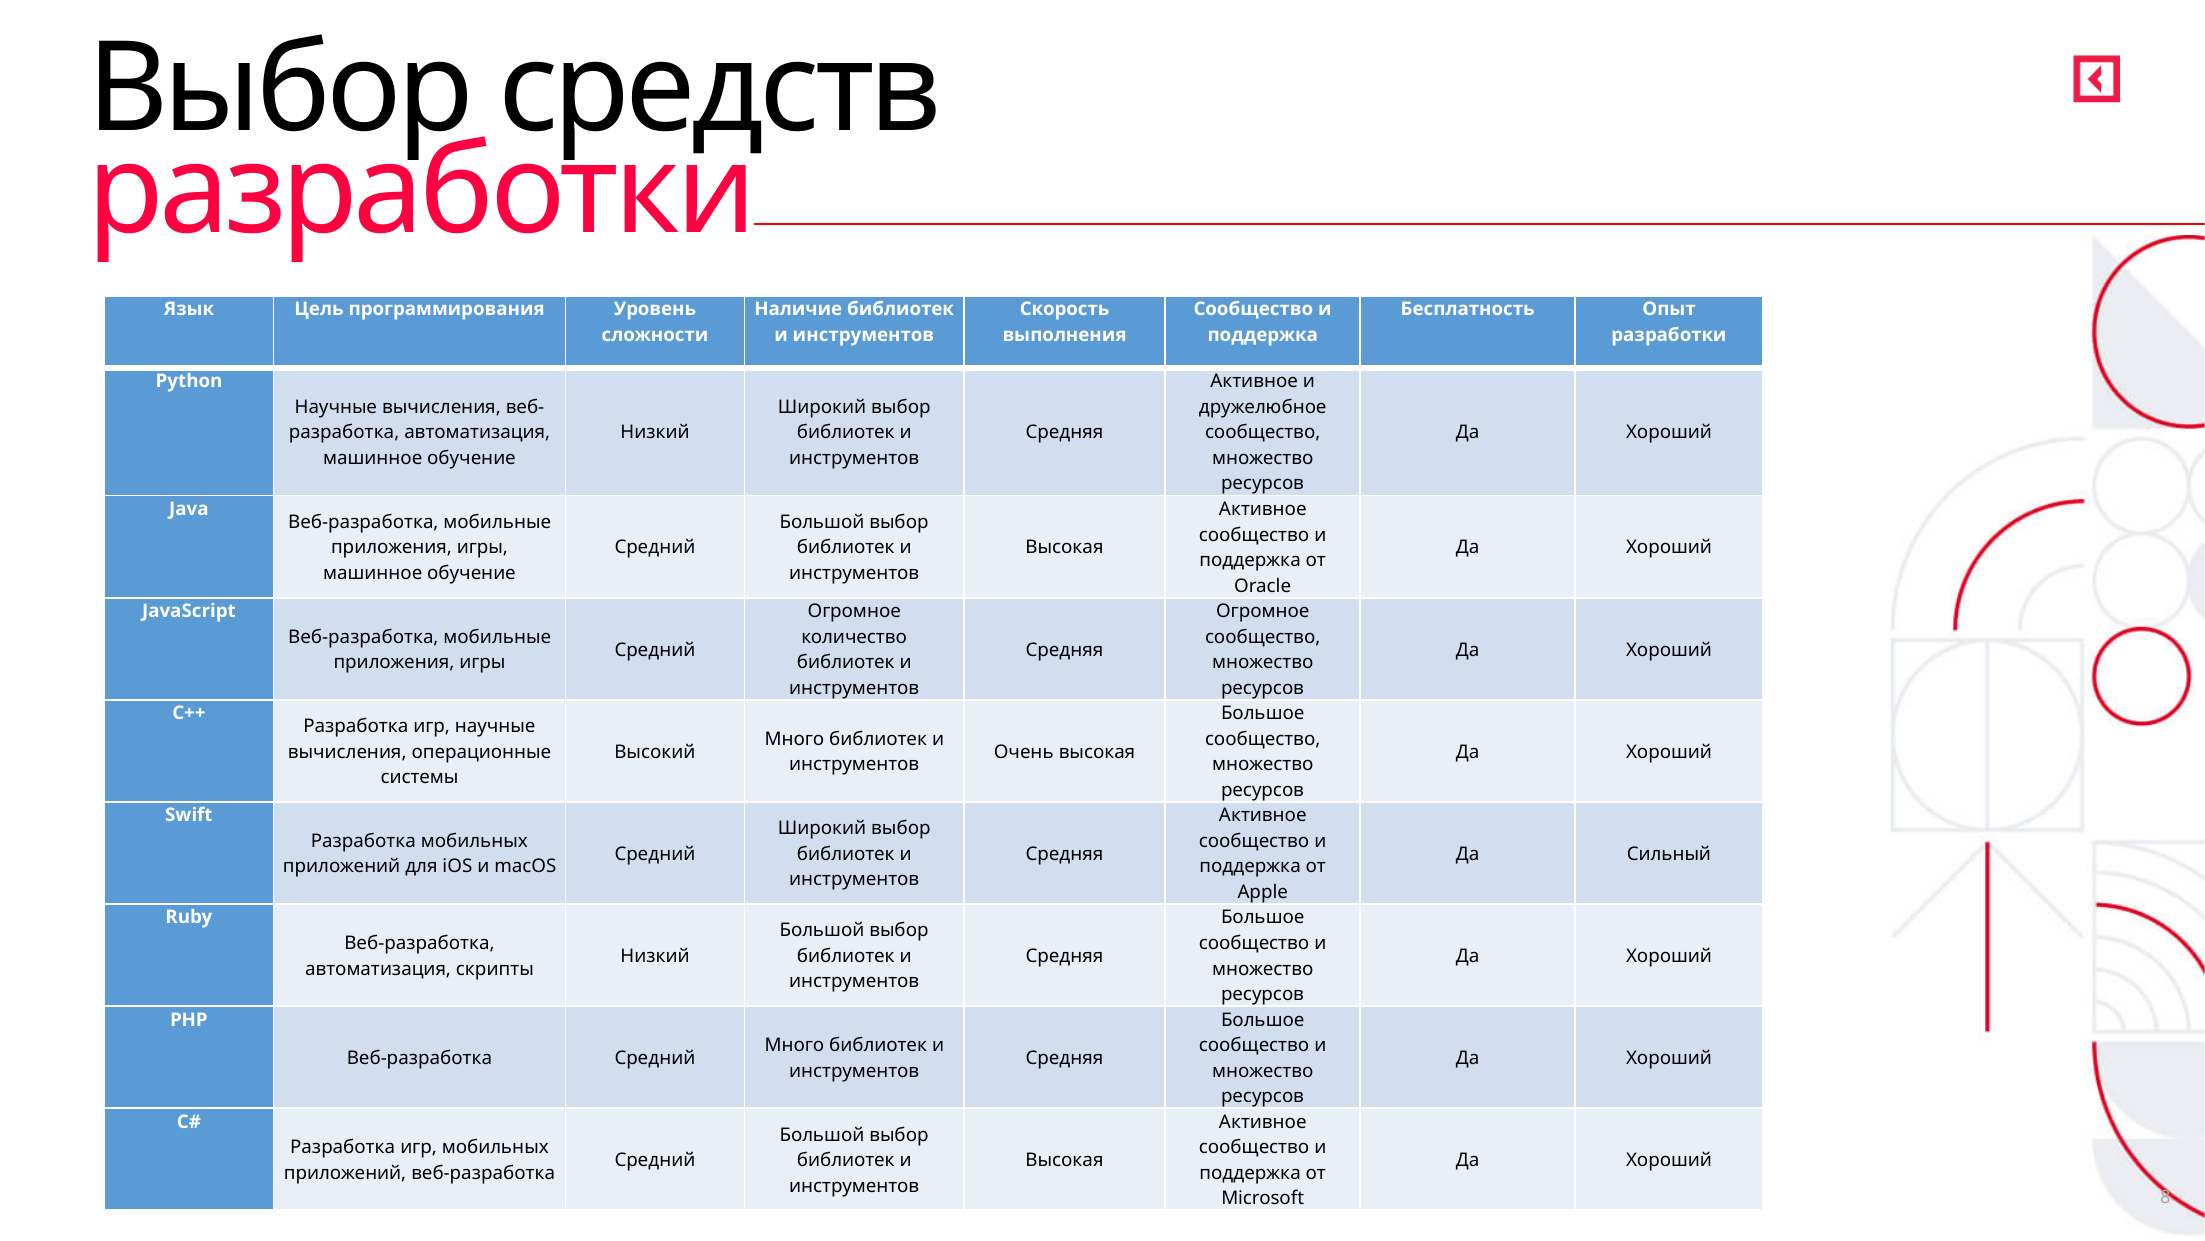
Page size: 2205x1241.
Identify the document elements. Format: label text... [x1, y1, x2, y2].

table_cell Swift [105, 803, 273, 903]
table_cell Ruby [105, 905, 273, 1005]
table_cell Большое сообщество и множество ресурсов [1166, 1007, 1359, 1107]
table_cell Хороший [1576, 905, 1762, 1005]
table_cell Да [1361, 701, 1574, 801]
table_cell Хороший [1576, 371, 1762, 495]
table_cell Средняя [965, 599, 1164, 699]
table_cell Средний [566, 496, 744, 597]
table_header Скорость выполнения [965, 297, 1164, 365]
table_cell Хороший [1576, 701, 1762, 801]
picture [2073, 55, 2125, 103]
table_cell Много библиотек и инструментов [745, 701, 963, 801]
table_cell Огромное количество библиотек и инструментов [745, 599, 963, 699]
table_cell Сильный [1576, 803, 1762, 903]
table_cell Широкий выбор библиотек и инструментов [745, 371, 963, 495]
table_cell Низкий [566, 905, 744, 1005]
table_cell Средняя [965, 905, 1164, 1005]
table_cell Хороший [1576, 1007, 1762, 1107]
table_cell C# [105, 1109, 273, 1209]
table_cell Огромное сообщество, множество ресурсов [1166, 599, 1359, 699]
table_cell Веб-разработка, мобильные приложения, игры, машинное обучение [274, 496, 565, 597]
table_cell Средний [566, 1109, 744, 1209]
table_cell Средняя [965, 803, 1164, 903]
table_cell Да [1361, 599, 1574, 699]
table_cell Разработка игр, мобильных приложений, веб-разработка [274, 1109, 565, 1209]
table_cell Хороший [1576, 1109, 1762, 1209]
table_cell Большой выбор библиотек и инструментов [745, 905, 963, 1005]
table_cell Активное сообщество и поддержка от Oracle [1166, 496, 1359, 597]
table_cell PHP [105, 1007, 273, 1107]
table_header Сообщество и поддержка [1166, 297, 1359, 365]
table_cell Большой выбор библиотек и инструментов [745, 496, 963, 597]
table_cell Высокая [965, 496, 1164, 597]
table_cell C++ [105, 701, 273, 801]
table_header Бесплатность [1361, 297, 1574, 365]
table_cell Java [105, 496, 273, 597]
table_cell Большое сообщество, множество ресурсов [1166, 701, 1359, 801]
table_cell Да [1361, 803, 1574, 903]
table_cell Очень высокая [965, 701, 1164, 801]
table_cell Активное и дружелюбное сообщество, множество ресурсов [1166, 371, 1359, 495]
table_cell Да [1361, 1109, 1574, 1209]
table_cell Большое сообщество и множество ресурсов [1166, 905, 1359, 1005]
table_cell Разработка игр, научные вычисления, операционные системы [274, 701, 565, 801]
table_cell Разработка мобильных приложений для iOS и macOS [274, 803, 565, 903]
table_cell Научные вычисления, веб-разработка, автоматизация, машинное обучение [274, 371, 565, 495]
table_cell Да [1361, 371, 1574, 495]
table_cell Большой выбор библиотек и инструментов [745, 1109, 963, 1209]
text_box Выбор средств разработки [87, 45, 1429, 257]
table_cell Много библиотек и инструментов [745, 1007, 963, 1107]
table_header Цель программирования [274, 297, 565, 365]
table_cell Низкий [566, 371, 744, 495]
table_cell Средняя [965, 1007, 1164, 1107]
table_cell JavaScript [105, 599, 273, 699]
table_cell Хороший [1576, 599, 1762, 699]
table_cell Веб-разработка [274, 1007, 565, 1107]
table_cell Да [1361, 905, 1574, 1005]
table_cell Да [1361, 1007, 1574, 1107]
picture [1859, 235, 2205, 1241]
table_cell Высокая [965, 1109, 1164, 1209]
table_cell Python [105, 371, 273, 495]
table_cell Средний [566, 599, 744, 699]
table_header Язык [105, 297, 273, 365]
table_header Уровень сложности [566, 297, 744, 365]
table_cell Широкий выбор библиотек и инструментов [745, 803, 963, 903]
table_cell Веб-разработка, мобильные приложения, игры [274, 599, 565, 699]
table_cell Средняя [965, 371, 1164, 495]
table_cell Высокий [566, 701, 744, 801]
table_cell Средний [566, 1007, 744, 1107]
table_cell Активное сообщество и поддержка от Apple [1166, 803, 1359, 903]
table_cell Да [1361, 496, 1574, 597]
table_header Наличие библиотек и инструментов [745, 297, 963, 365]
table_header Опыт разработки [1576, 297, 1762, 365]
table_cell Веб-разработка, автоматизация, скрипты [274, 905, 565, 1005]
table_cell Активное сообщество и поддержка от Microsoft [1166, 1109, 1359, 1209]
table_cell Хороший [1576, 496, 1762, 597]
table_cell Средний [566, 803, 744, 903]
